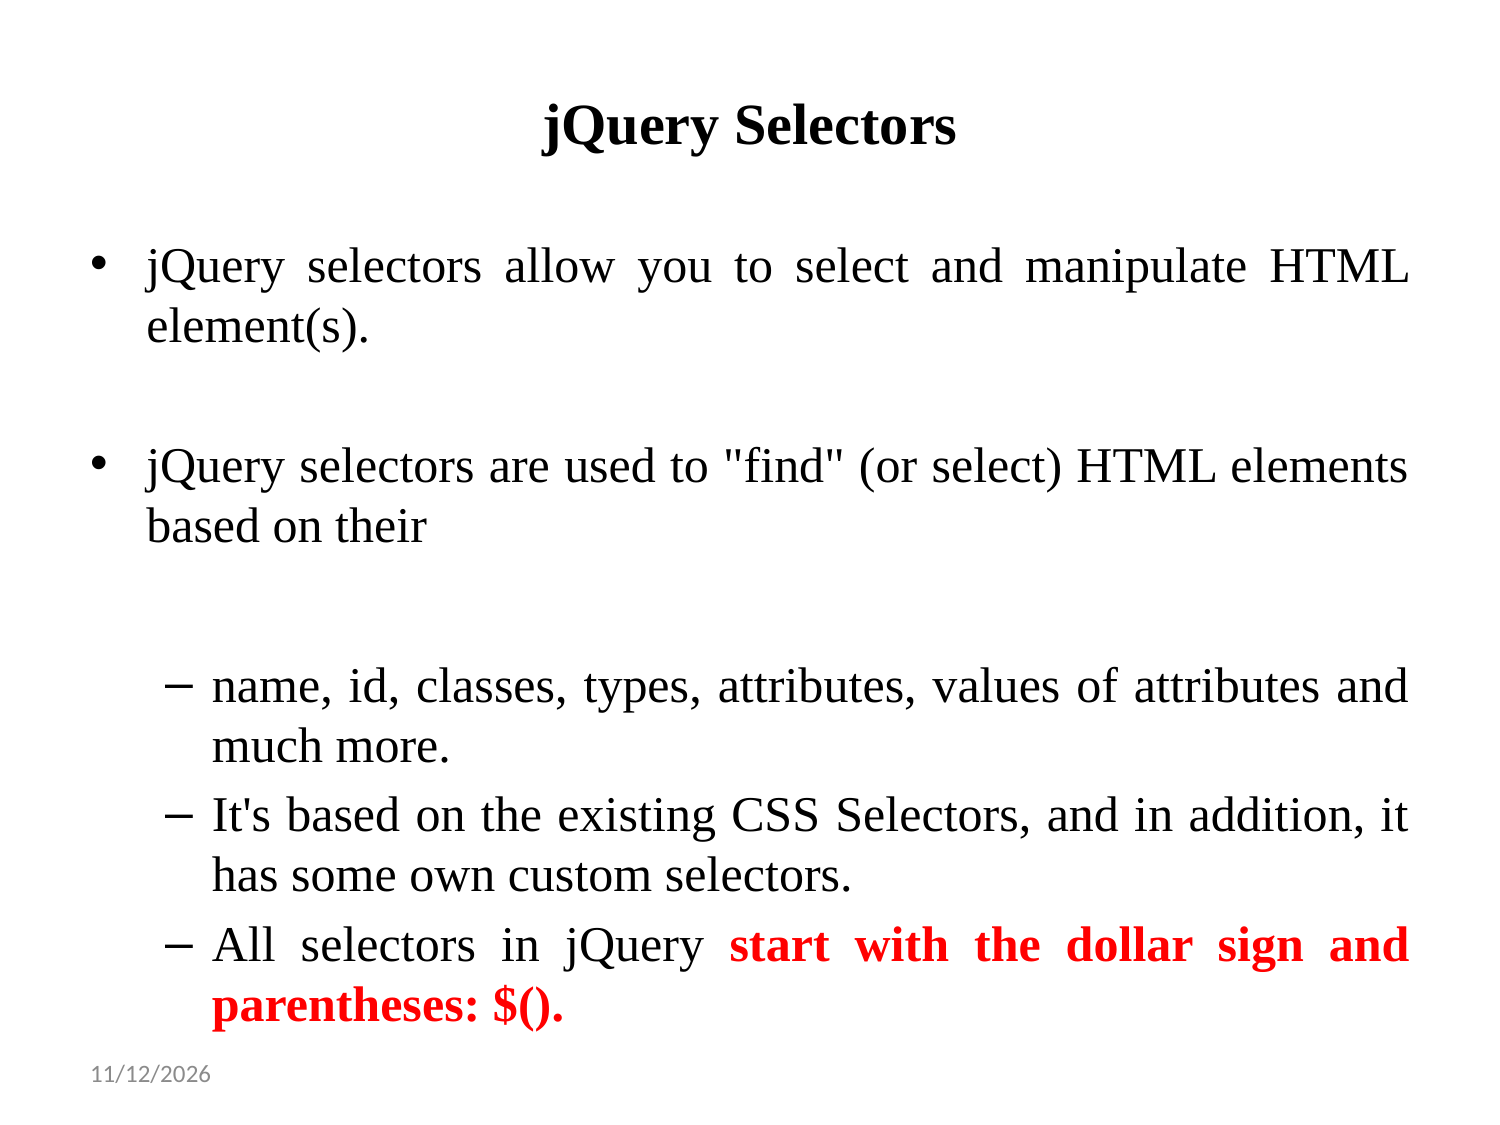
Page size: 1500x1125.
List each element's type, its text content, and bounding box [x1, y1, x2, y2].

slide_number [75, 1042, 425, 1103]
title jQuery Selectors [75, 50, 1425, 193]
list jQuery selectors allow you to select and manipulate HTML element(s). jQuery selectors are used to "find" (or select) HTML elements based on their name, id, classes, types, attributes, values of attributes and much more. It's based on the existing CSS Selectors, and in addition, it has some own custom selectors. All selectors in jQuery start with the dollar sign and parentheses: $(). [75, 224, 1425, 1005]
